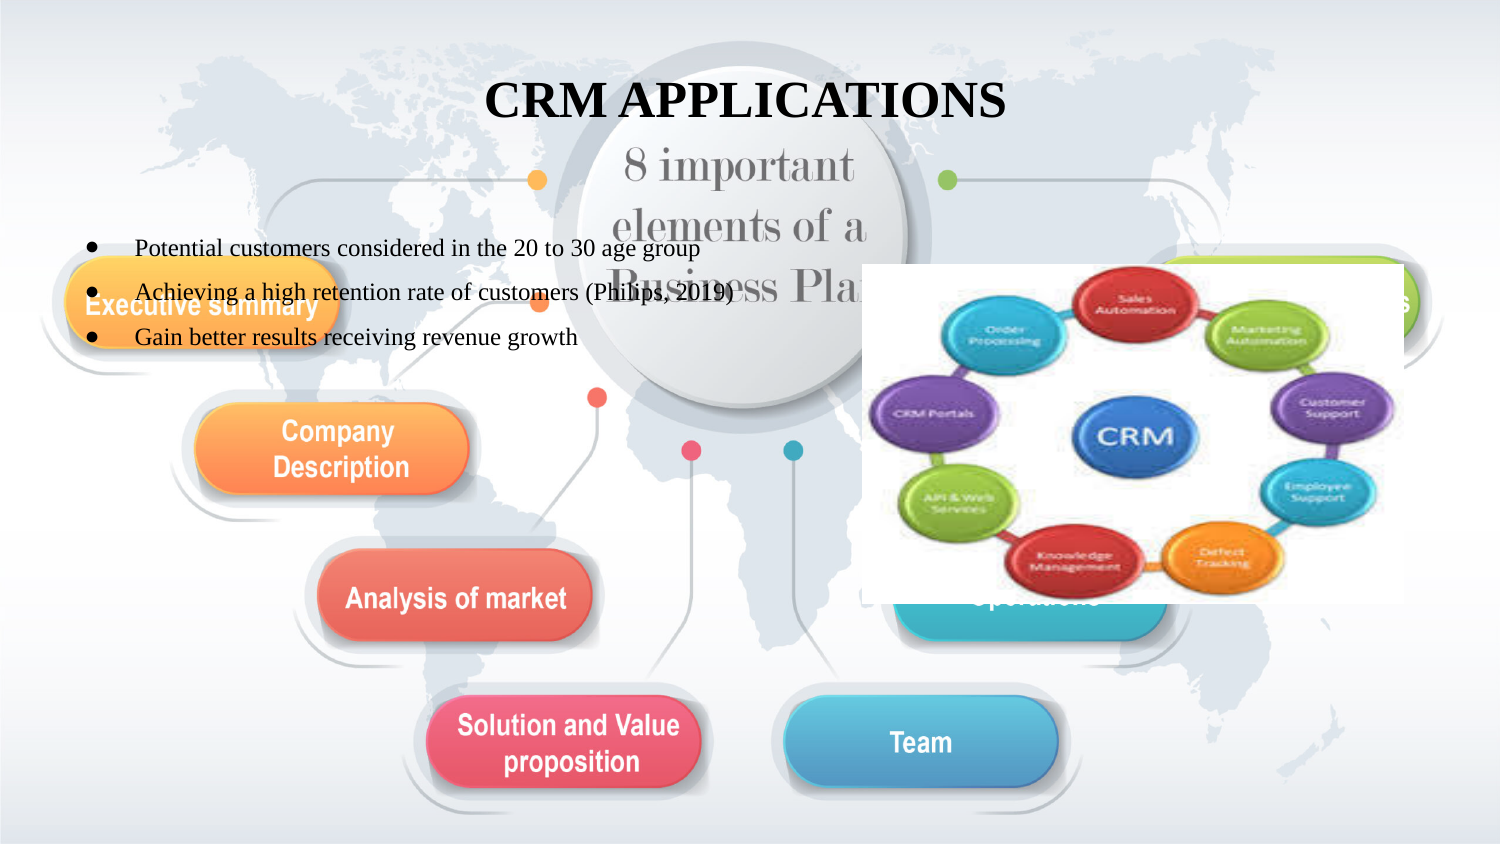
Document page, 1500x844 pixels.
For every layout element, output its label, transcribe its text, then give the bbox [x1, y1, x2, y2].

picture [862, 264, 1404, 604]
text_box CRM APPLICATIONS [44, 26, 1447, 136]
list Potential customers considered in the 20 to 30 age group Achieving a high retention rate of customers (Philips, 2019) Gain better results receiving revenue growth [44, 201, 755, 737]
